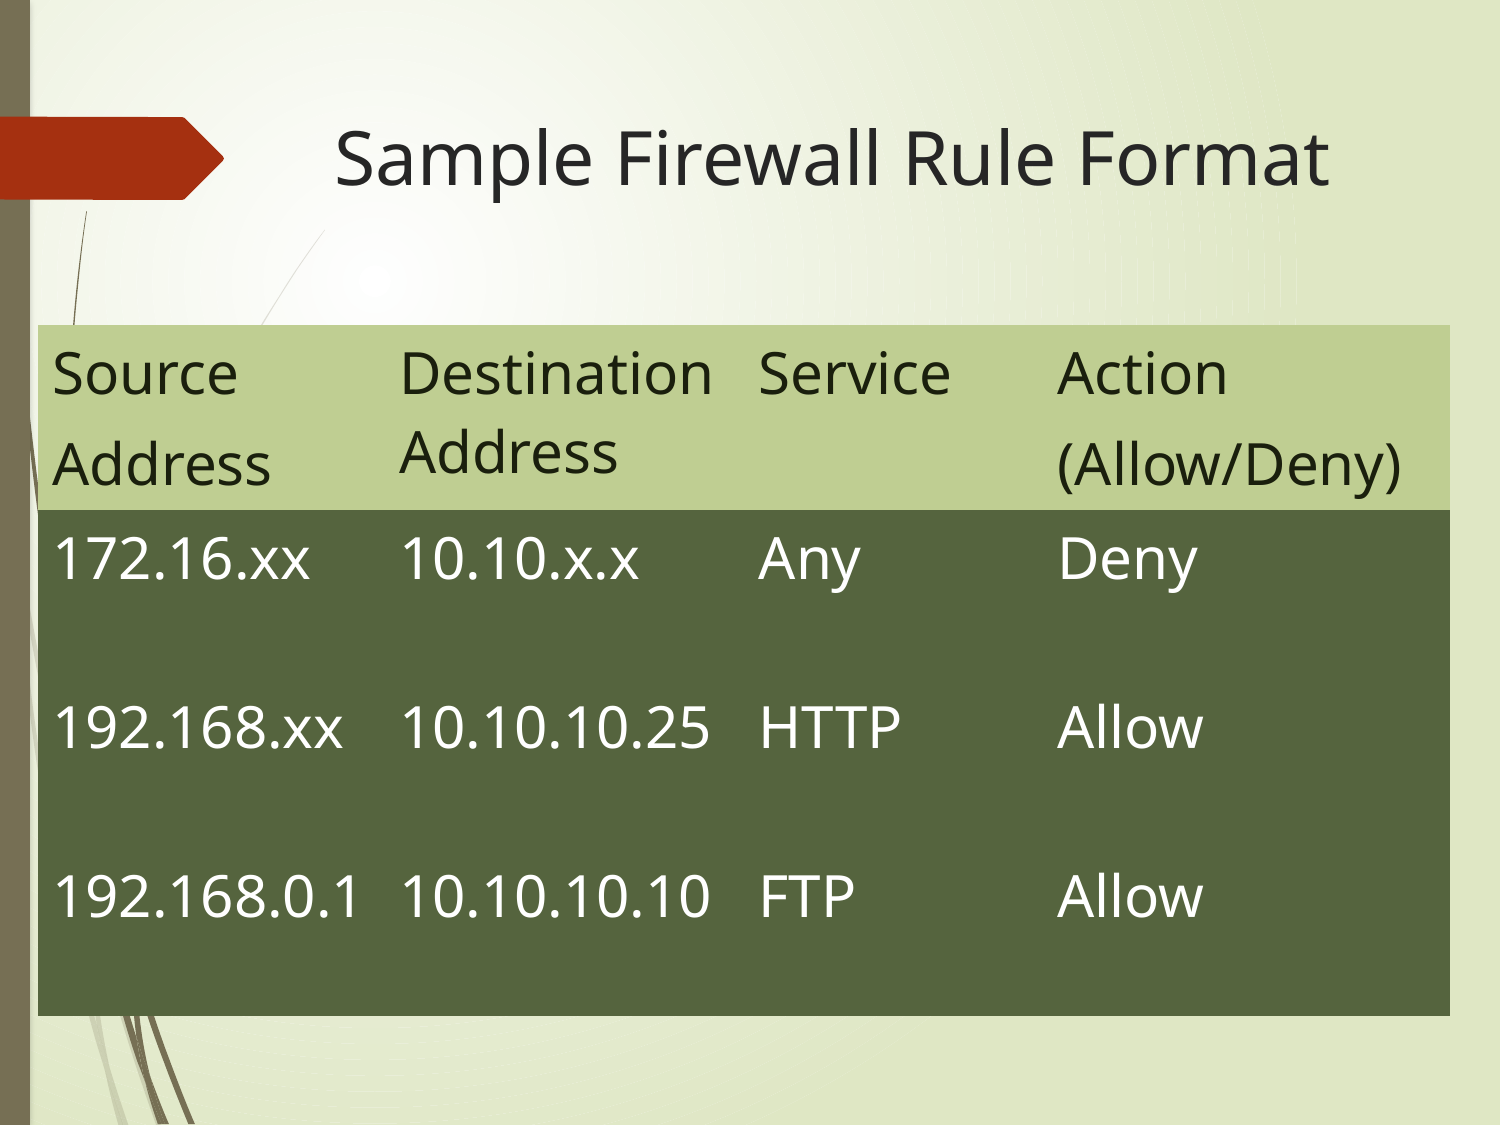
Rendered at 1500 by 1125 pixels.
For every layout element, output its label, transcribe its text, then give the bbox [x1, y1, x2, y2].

table_cell 10.10.10.25 [384, 679, 744, 848]
table_cell 10.10.10.10 [384, 848, 744, 1016]
table_cell Allow [1042, 679, 1450, 848]
table_header Action (Allow/Deny) [1042, 325, 1450, 510]
title Sample Firewall Rule Format [319, 102, 1400, 313]
table_cell FTP [744, 848, 1042, 1016]
table_cell 172.16.xx [38, 510, 384, 679]
table_header Destination Address [384, 325, 744, 510]
table_cell 10.10.x.x [384, 510, 744, 679]
table_cell Deny [1042, 510, 1450, 679]
table_header Source Address [38, 325, 384, 510]
table_cell 192.168.0.1 [38, 848, 384, 1016]
table_cell 192.168.xx [38, 679, 384, 848]
table_cell Allow [1042, 848, 1450, 1016]
table_cell Any [744, 510, 1042, 679]
table_cell HTTP [744, 679, 1042, 848]
table_header Service [744, 325, 1042, 510]
